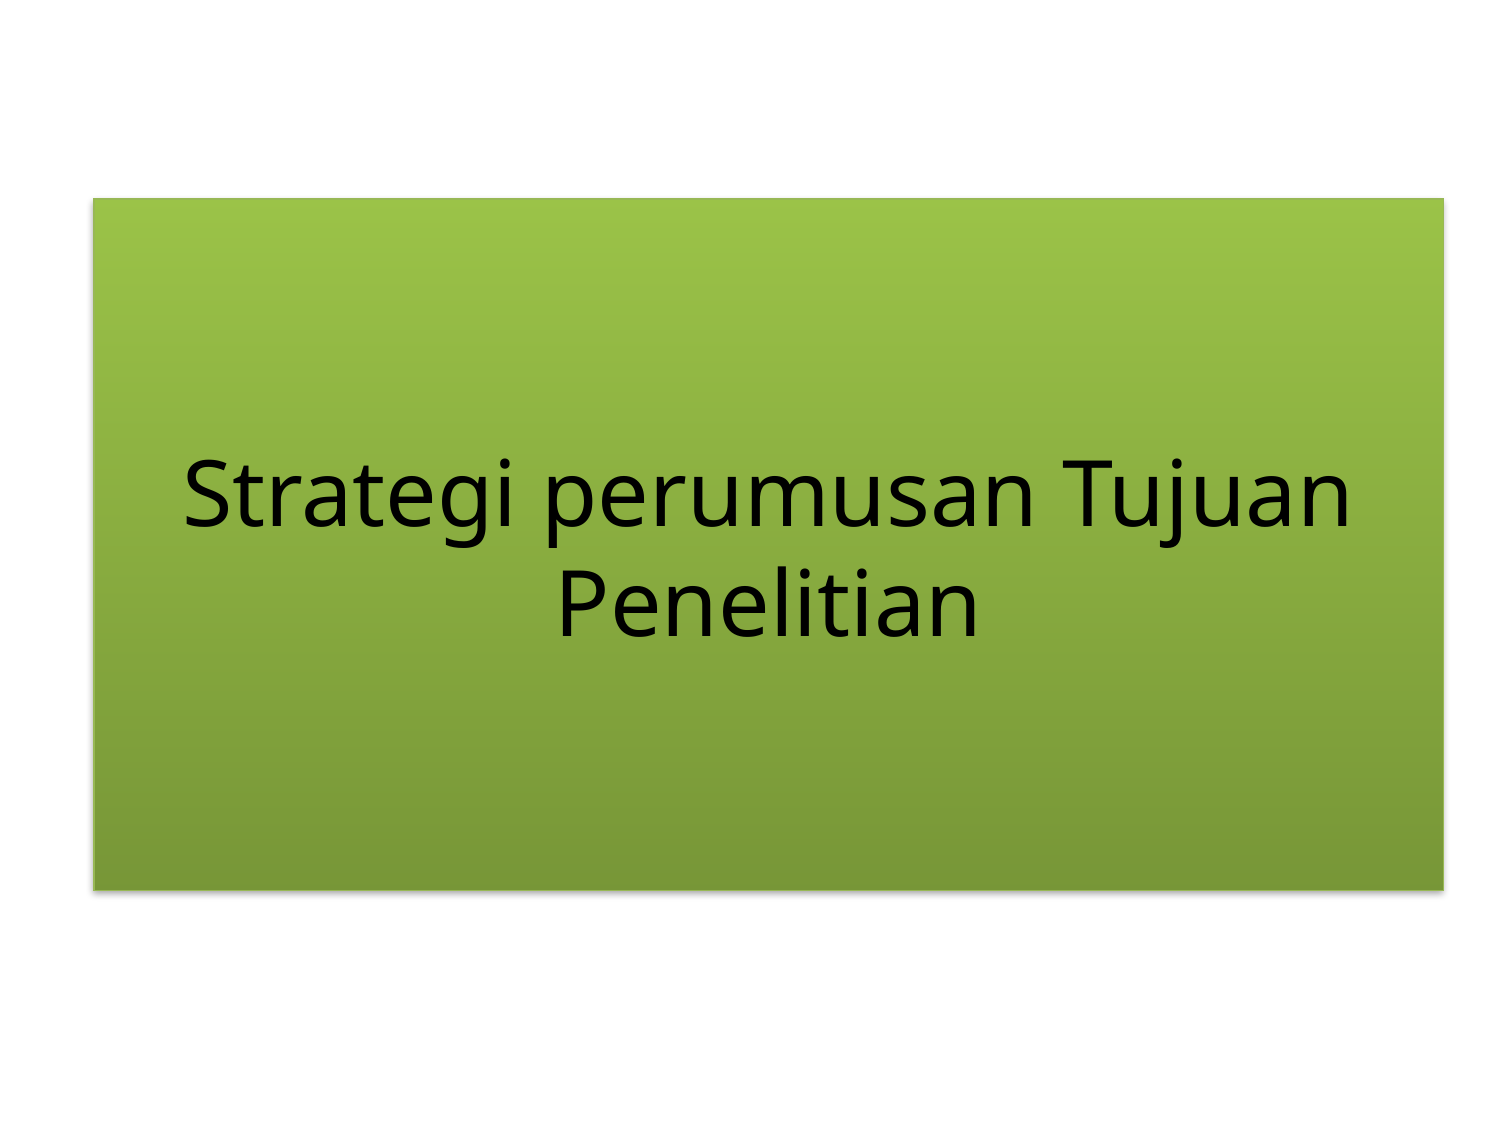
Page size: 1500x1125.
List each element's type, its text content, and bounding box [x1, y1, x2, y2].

title Strategi perumusan Tujuan Penelitian [93, 198, 1444, 891]
